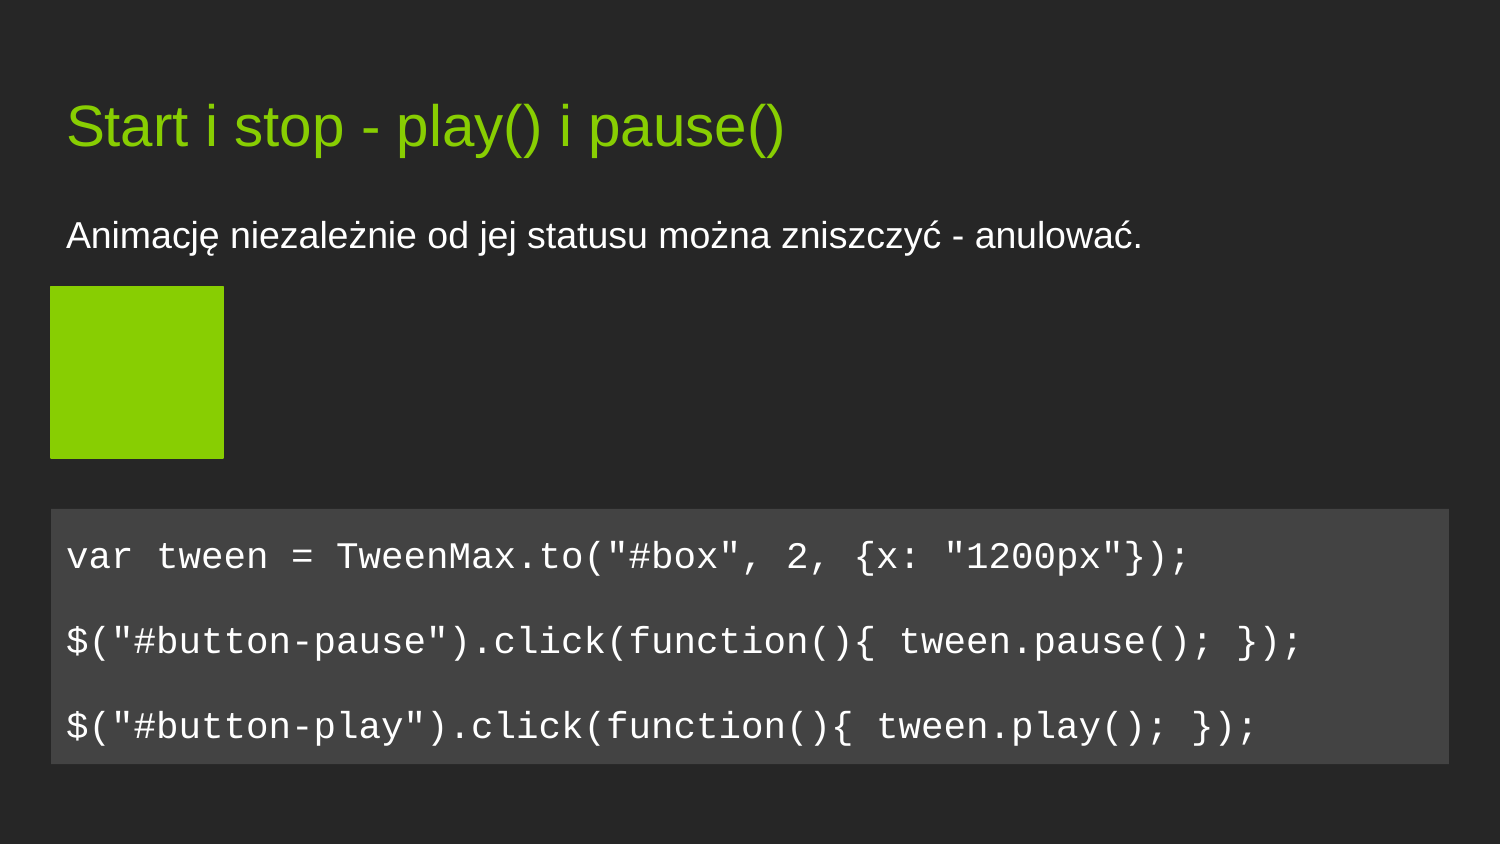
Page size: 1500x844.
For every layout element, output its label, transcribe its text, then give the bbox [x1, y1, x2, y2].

list var tween = TweenMax.to("#box", 2, {x: "1200px"}); $("#button-pause").click(function(){ tween.pause(); }); $("#button-play").click(function(){ tween.play(); }); [51, 508, 1449, 765]
list Animację niezależnie od jej statusu można zniszczyć - anulować. [51, 189, 1449, 508]
text_box [51, 286, 223, 458]
title Start i stop - play() i pause() [51, 72, 1449, 167]
